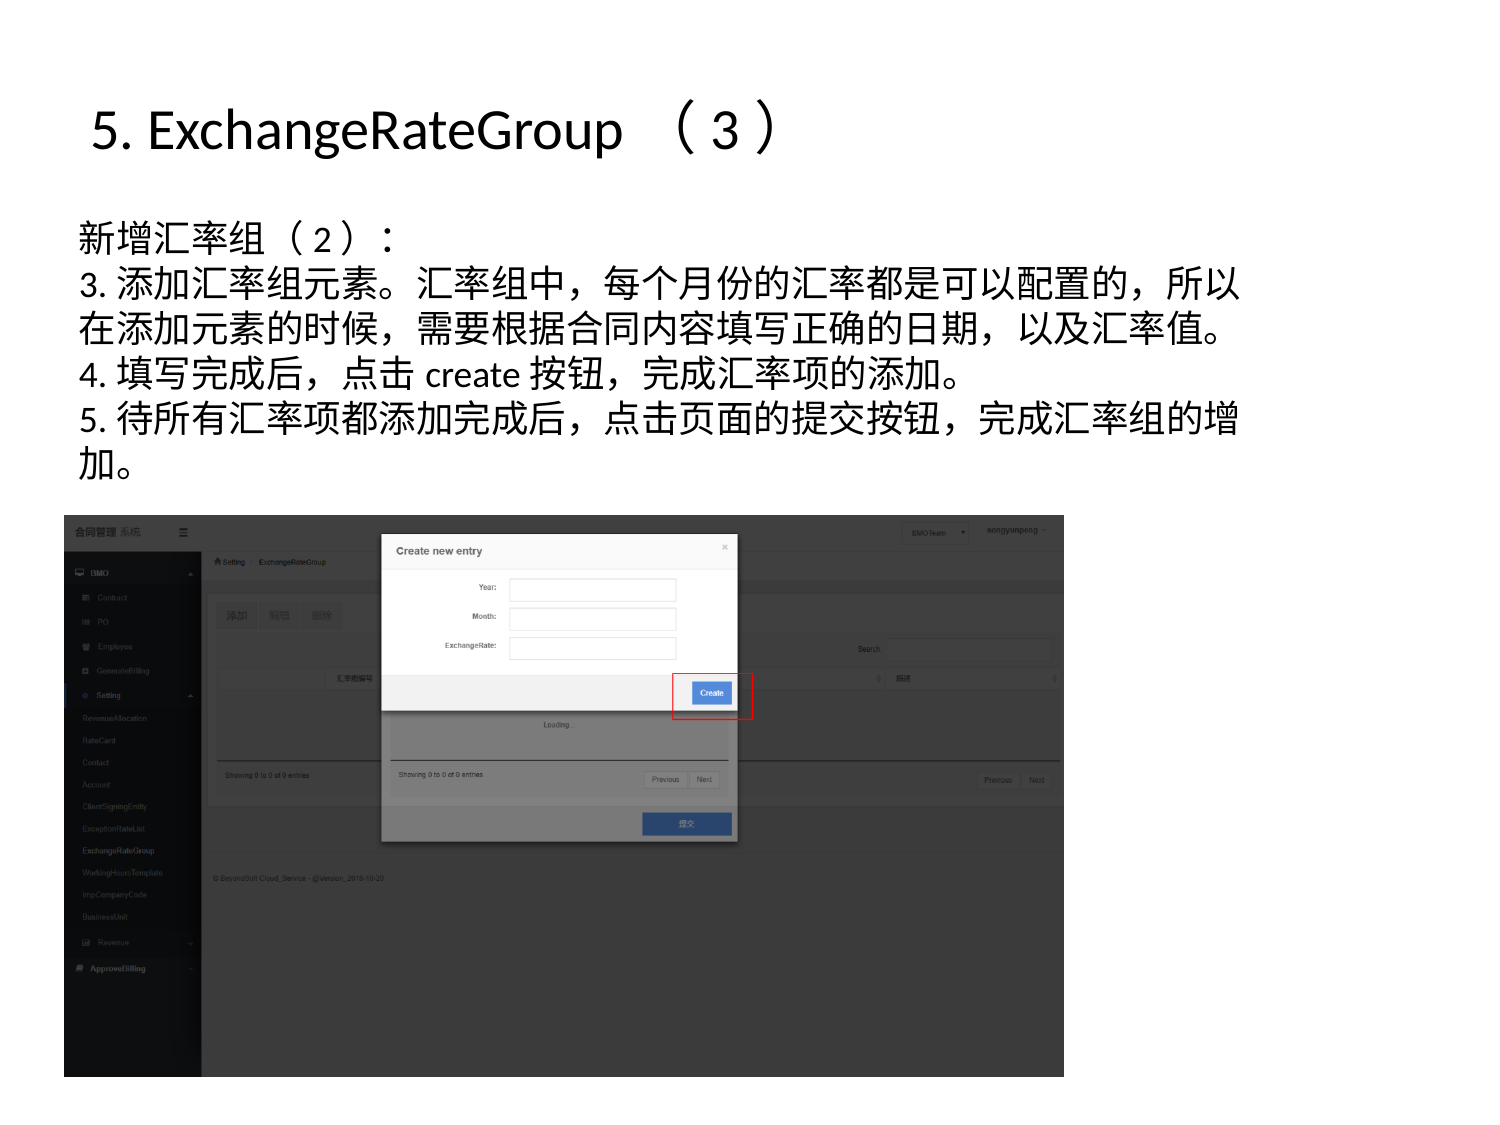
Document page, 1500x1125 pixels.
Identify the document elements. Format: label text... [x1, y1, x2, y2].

picture [63, 514, 1064, 1077]
text_box 新增汇率组（2）： 3.添加汇率组元素。汇率组中，每个月份的汇率都是可以配置的，所以在添加元素的时候，需要根据合同内容填写正确的日期，以及汇率值。 4.填写完成后，点击create按钮，完成汇率项的添加。 5.待所有汇率项都添加完成后，点击页面的提交按钮，完成汇率组的增加。 [64, 208, 1293, 493]
title 5. ExchangeRateGroup（3） [75, 45, 1425, 209]
